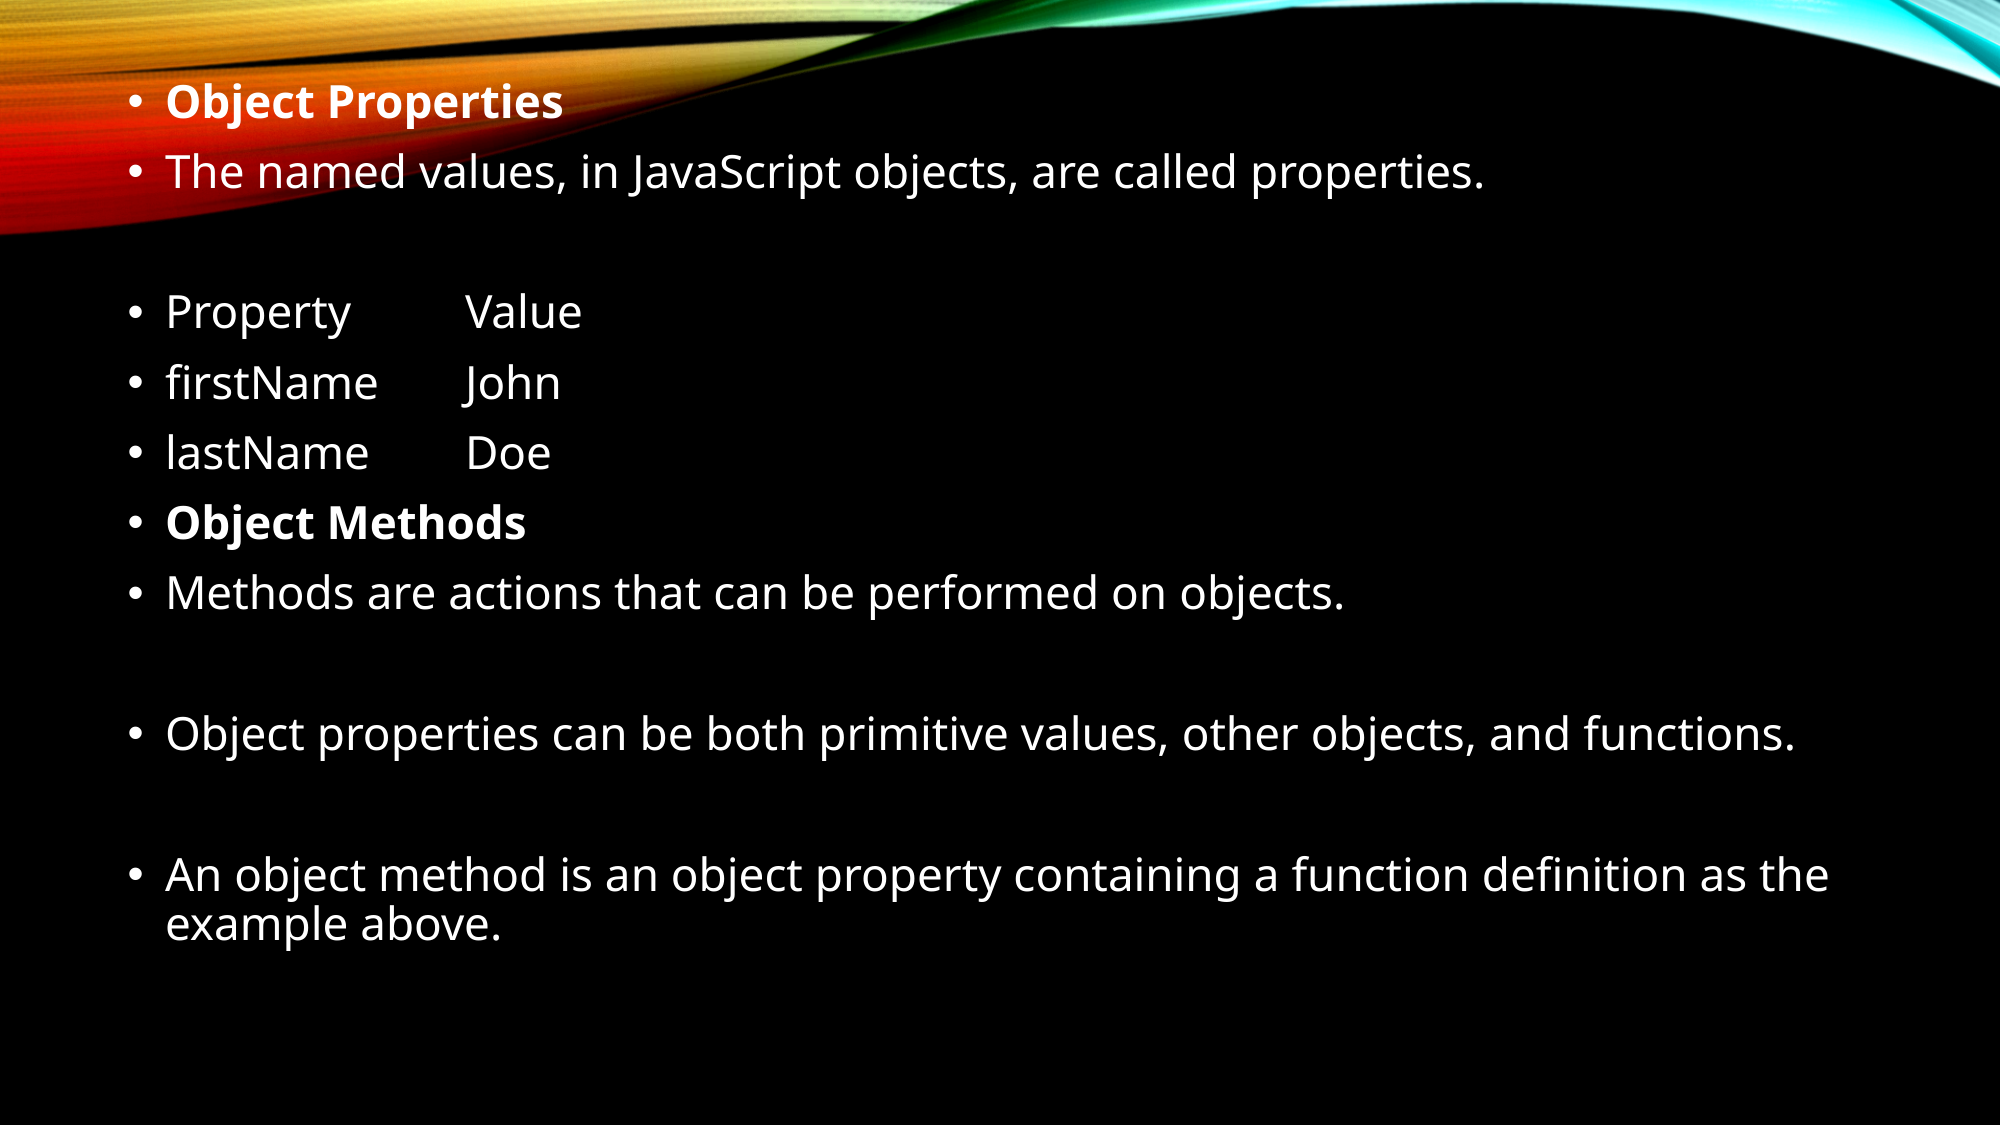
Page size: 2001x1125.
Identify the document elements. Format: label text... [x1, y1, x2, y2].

picture [0, 0, 2000, 237]
list Object Properties The named values, in JavaScript objects, are called properties. Property Value firstName John lastName Doe Object Methods Methods are actions that can be performed on objects. Object properties can be both primitive values, other objects, and functions. An object method is an object property containing a function definition as the example above. [112, 71, 1888, 1021]
